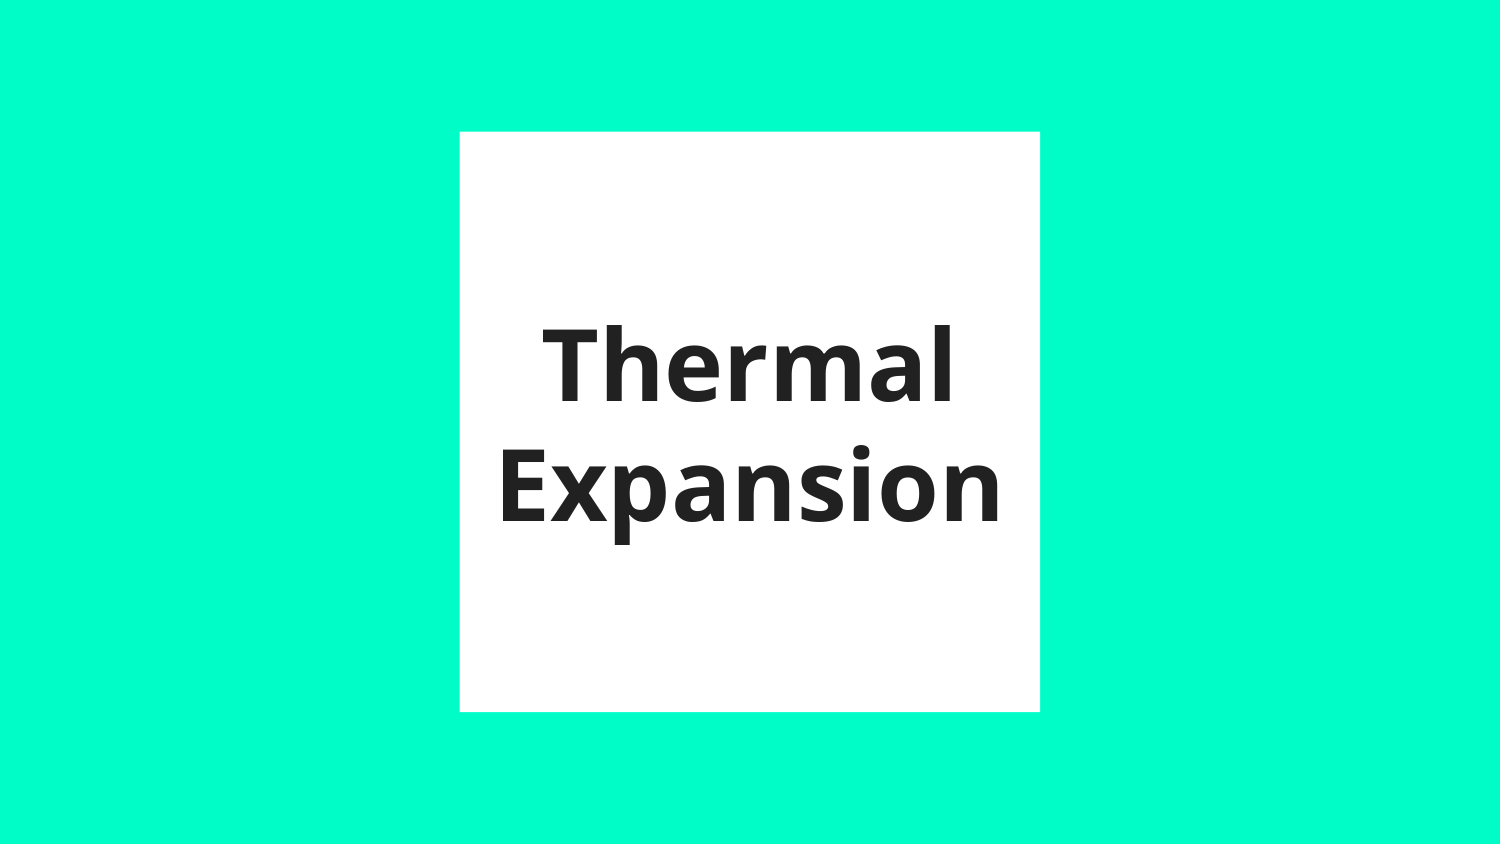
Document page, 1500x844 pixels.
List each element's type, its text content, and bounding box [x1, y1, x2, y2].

title Thermal Expansion [459, 131, 1041, 713]
